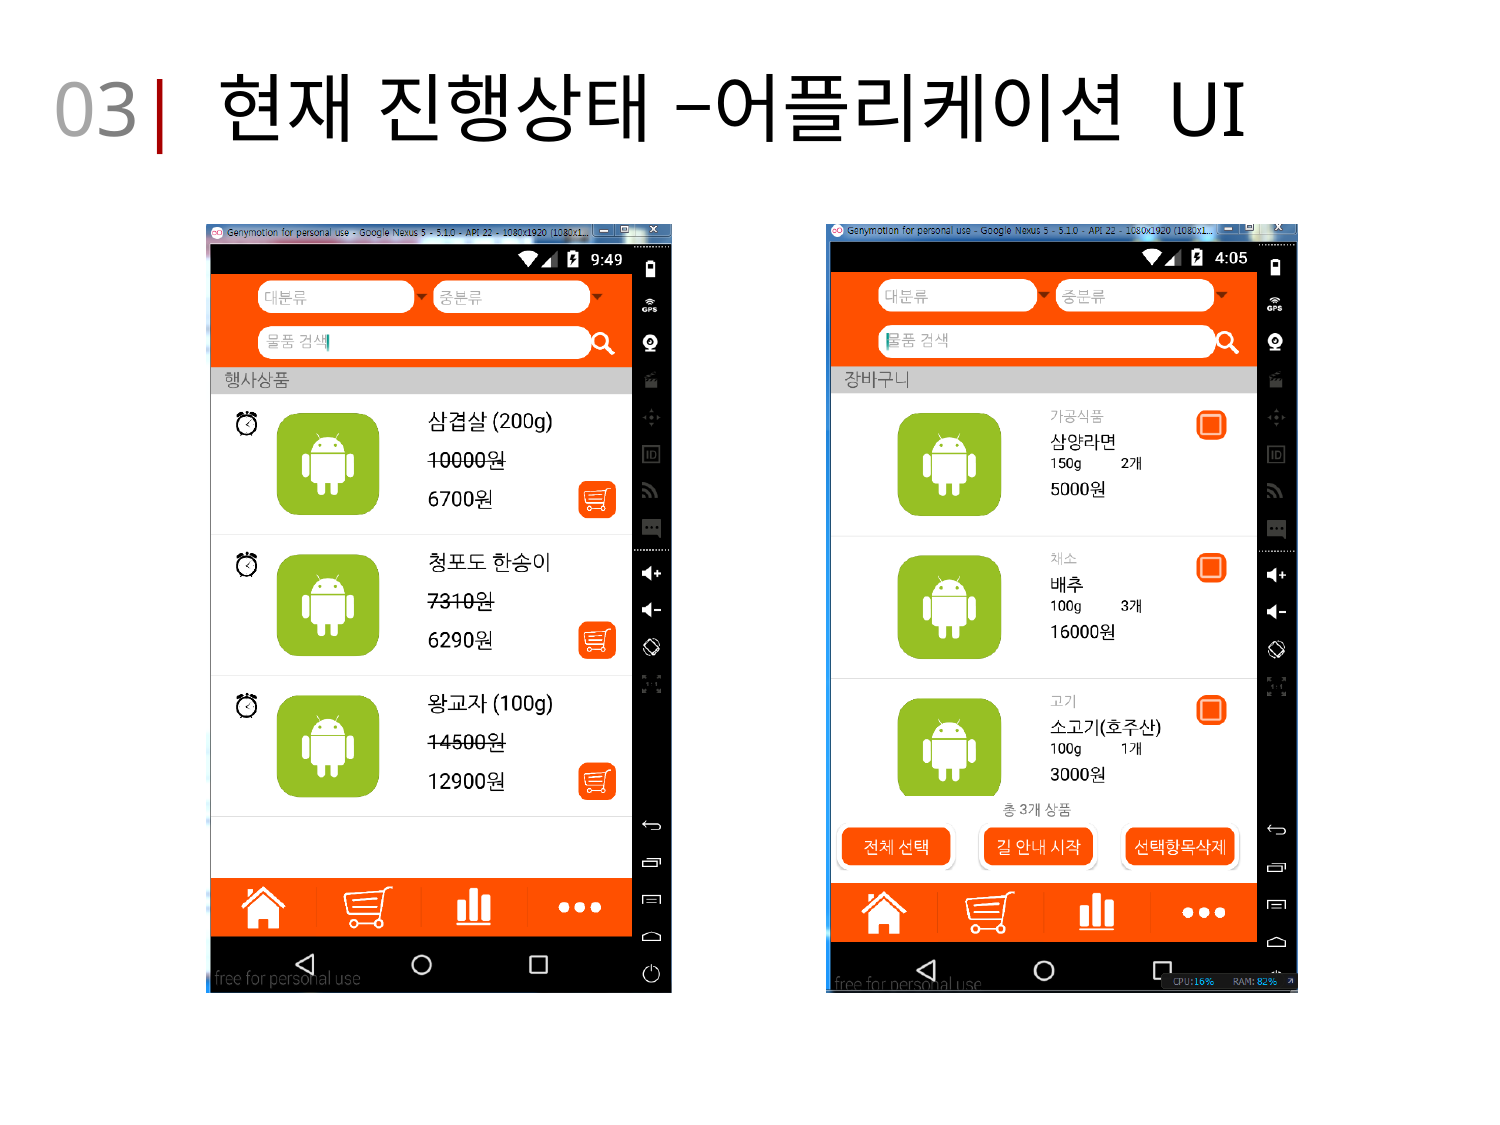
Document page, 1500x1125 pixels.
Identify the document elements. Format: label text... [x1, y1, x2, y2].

picture [206, 224, 672, 993]
text_box 03| 현재 진행상태 –어플리케이션 UI [38, 54, 1262, 160]
picture [826, 224, 1298, 993]
